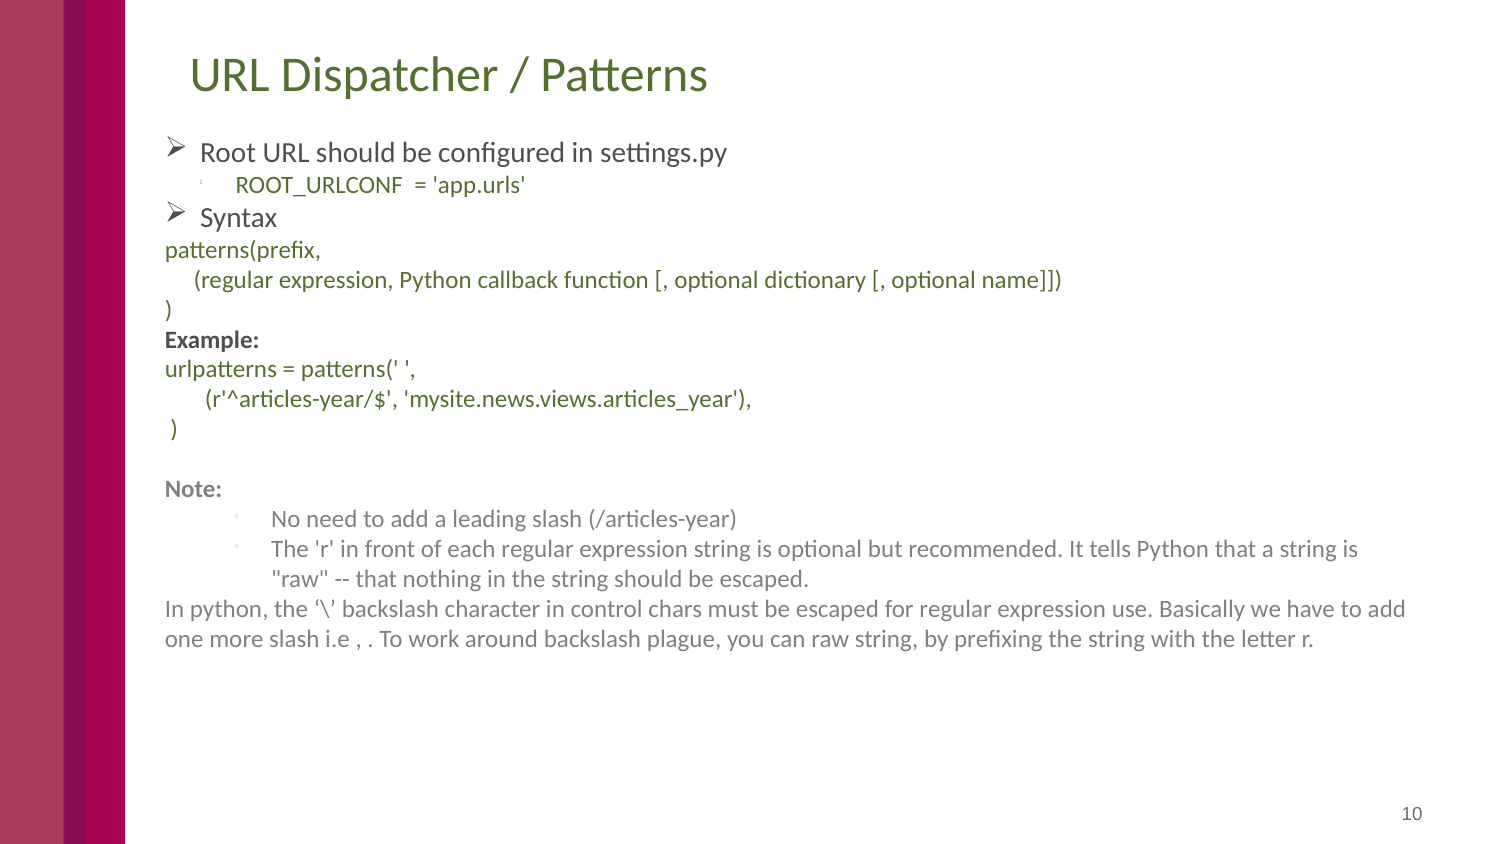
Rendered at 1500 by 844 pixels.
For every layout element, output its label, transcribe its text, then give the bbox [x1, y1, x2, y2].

text_box Root URL should be configured in settings.py ROOT_URLCONF = 'app.urls' Syntax patterns(prefix, (regular expression, Python callback function [, optional dictionary [, optional name]]) ) Example: urlpatterns = patterns(' ', (r'^articles-year/$', 'mysite.news.views.articles_year'), ) Note: No need to add a leading slash (/articles-year) The 'r' in front of each regular expression string is optional but recommended. It tells Python that a string is "raw" -- that nothing in the string should be escaped. In python, the ‘\’ backslash character in control chars must be escaped for regular expression use. Basically we have to add one more slash i.e , . To work around backslash plague, you can raw string, by prefixing the string with the letter r. [150, 126, 1438, 844]
text_box URL Dispatcher / Patterns [174, 34, 1425, 110]
picture [0, 0, 125, 844]
